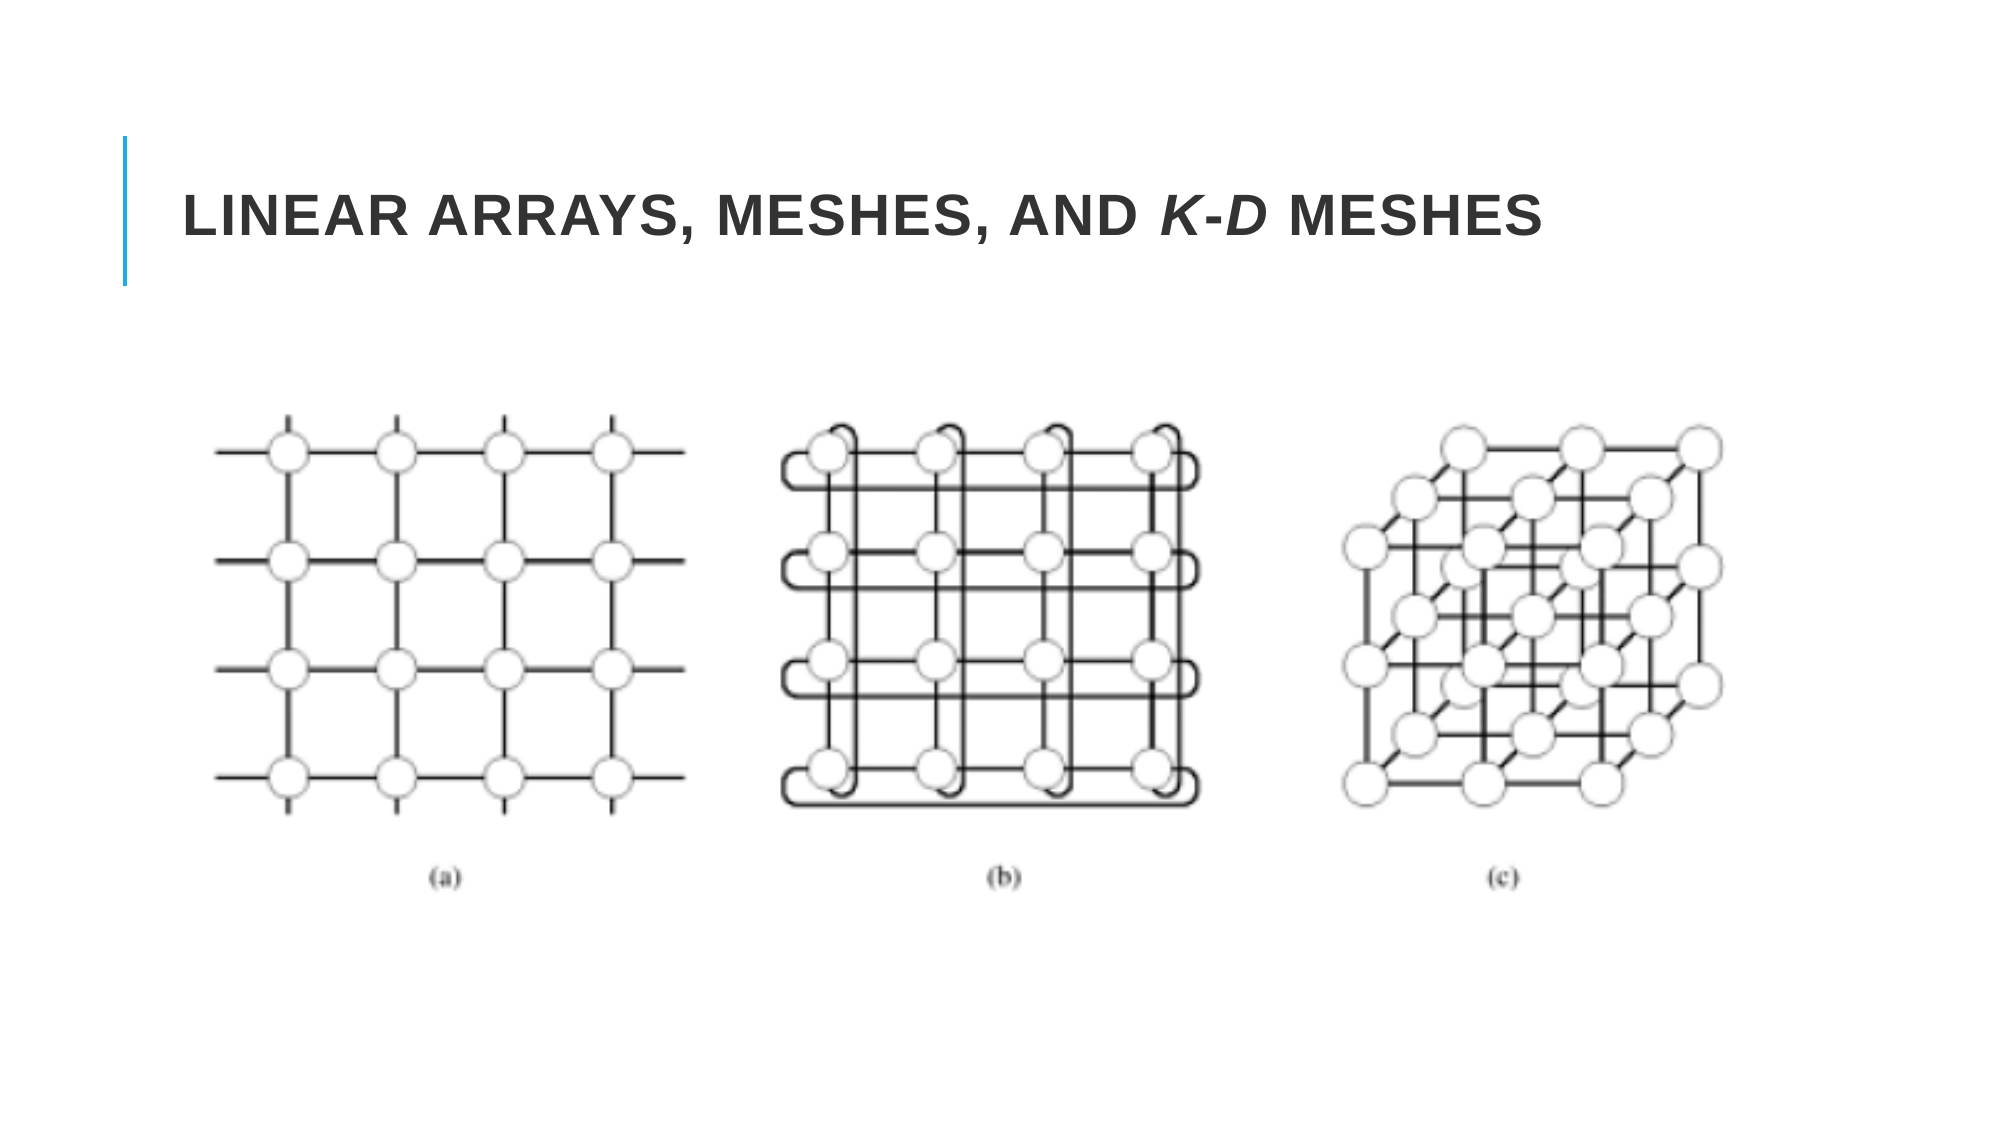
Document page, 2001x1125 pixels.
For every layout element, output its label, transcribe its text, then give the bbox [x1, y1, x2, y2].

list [120, 383, 1811, 914]
title Linear Arrays, Meshes, and k-d Meshes [168, 96, 1763, 342]
